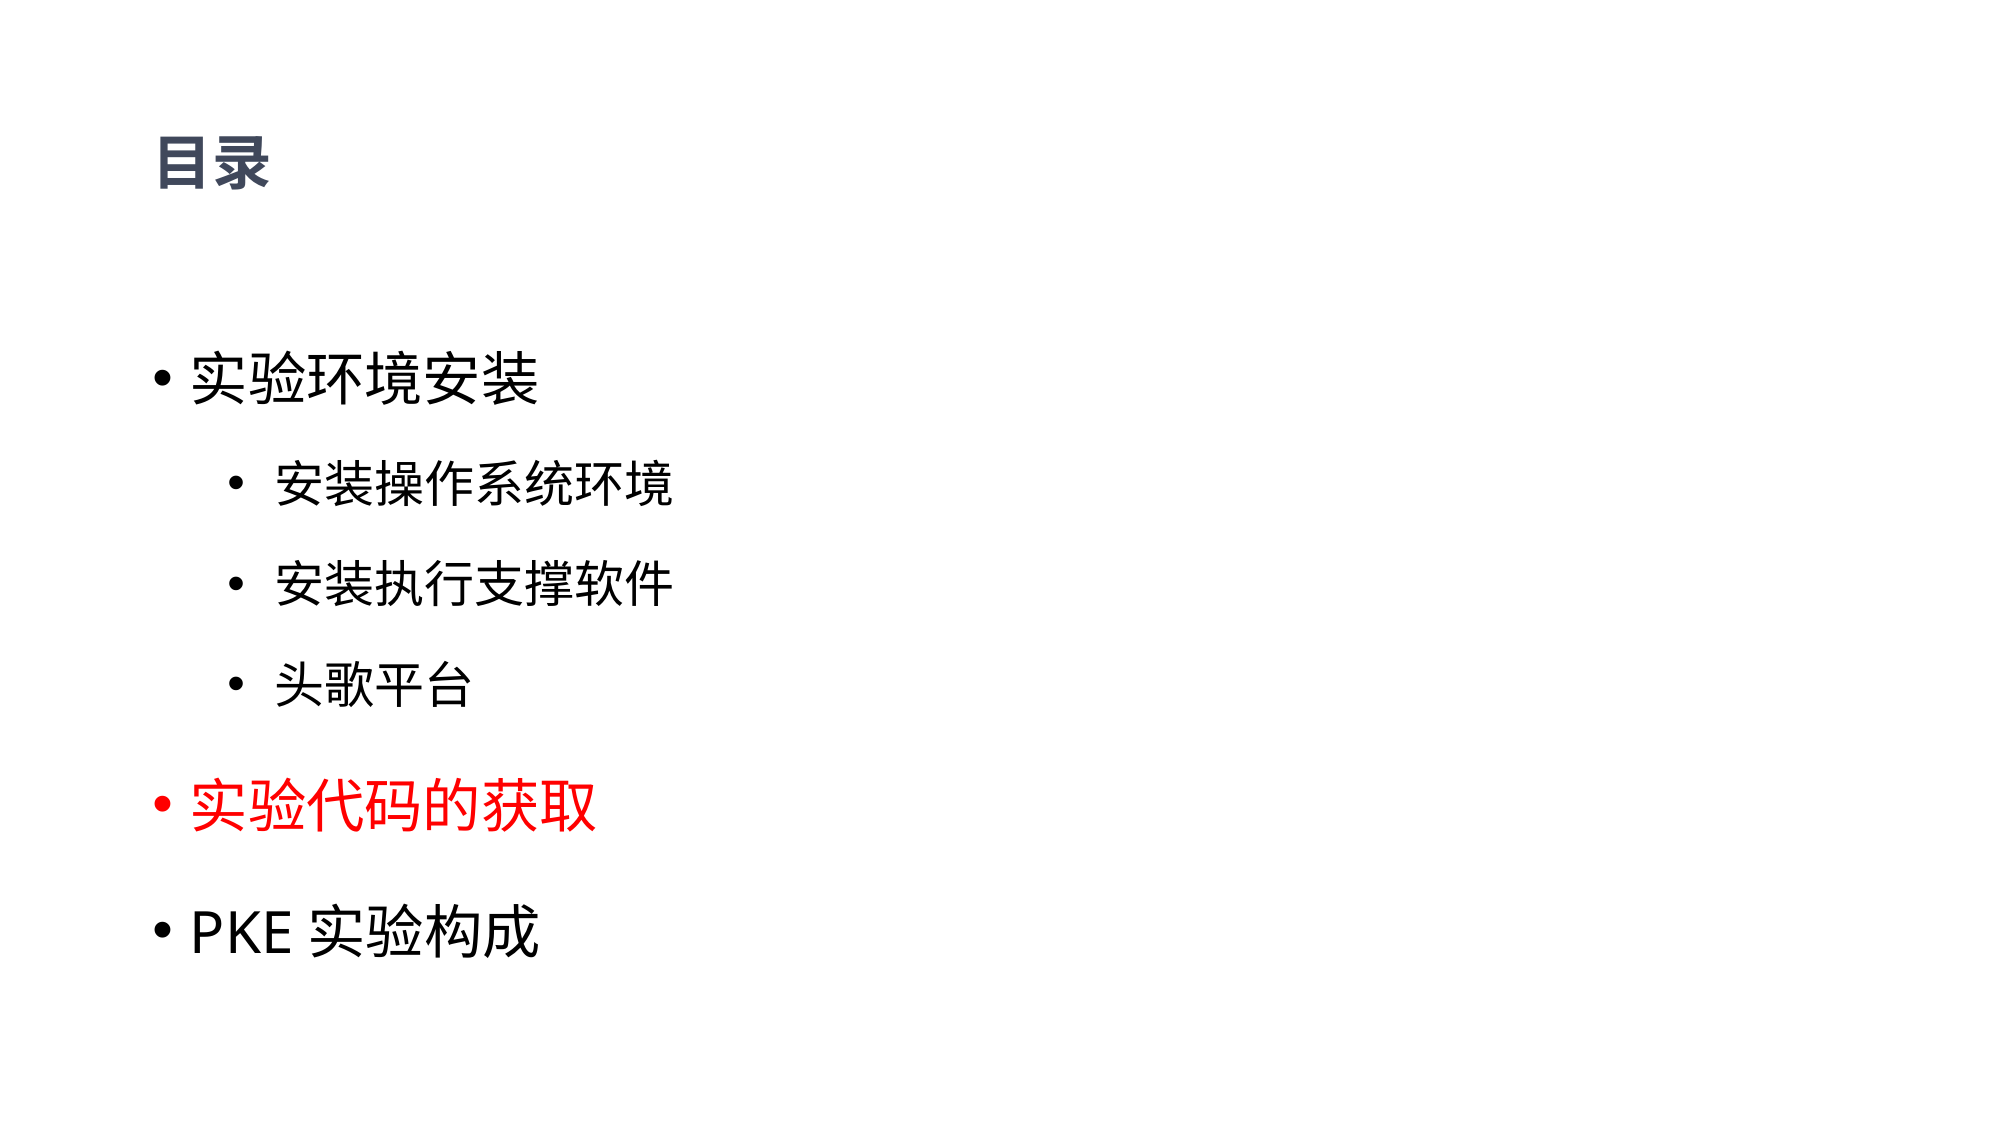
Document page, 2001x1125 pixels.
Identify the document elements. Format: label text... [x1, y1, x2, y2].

list 实验环境安装 安装操作系统环境 安装执行支撑软件 头歌平台 实验代码的获取 PKE实验构成 [137, 299, 1863, 1014]
title 目录 [137, 59, 1863, 278]
